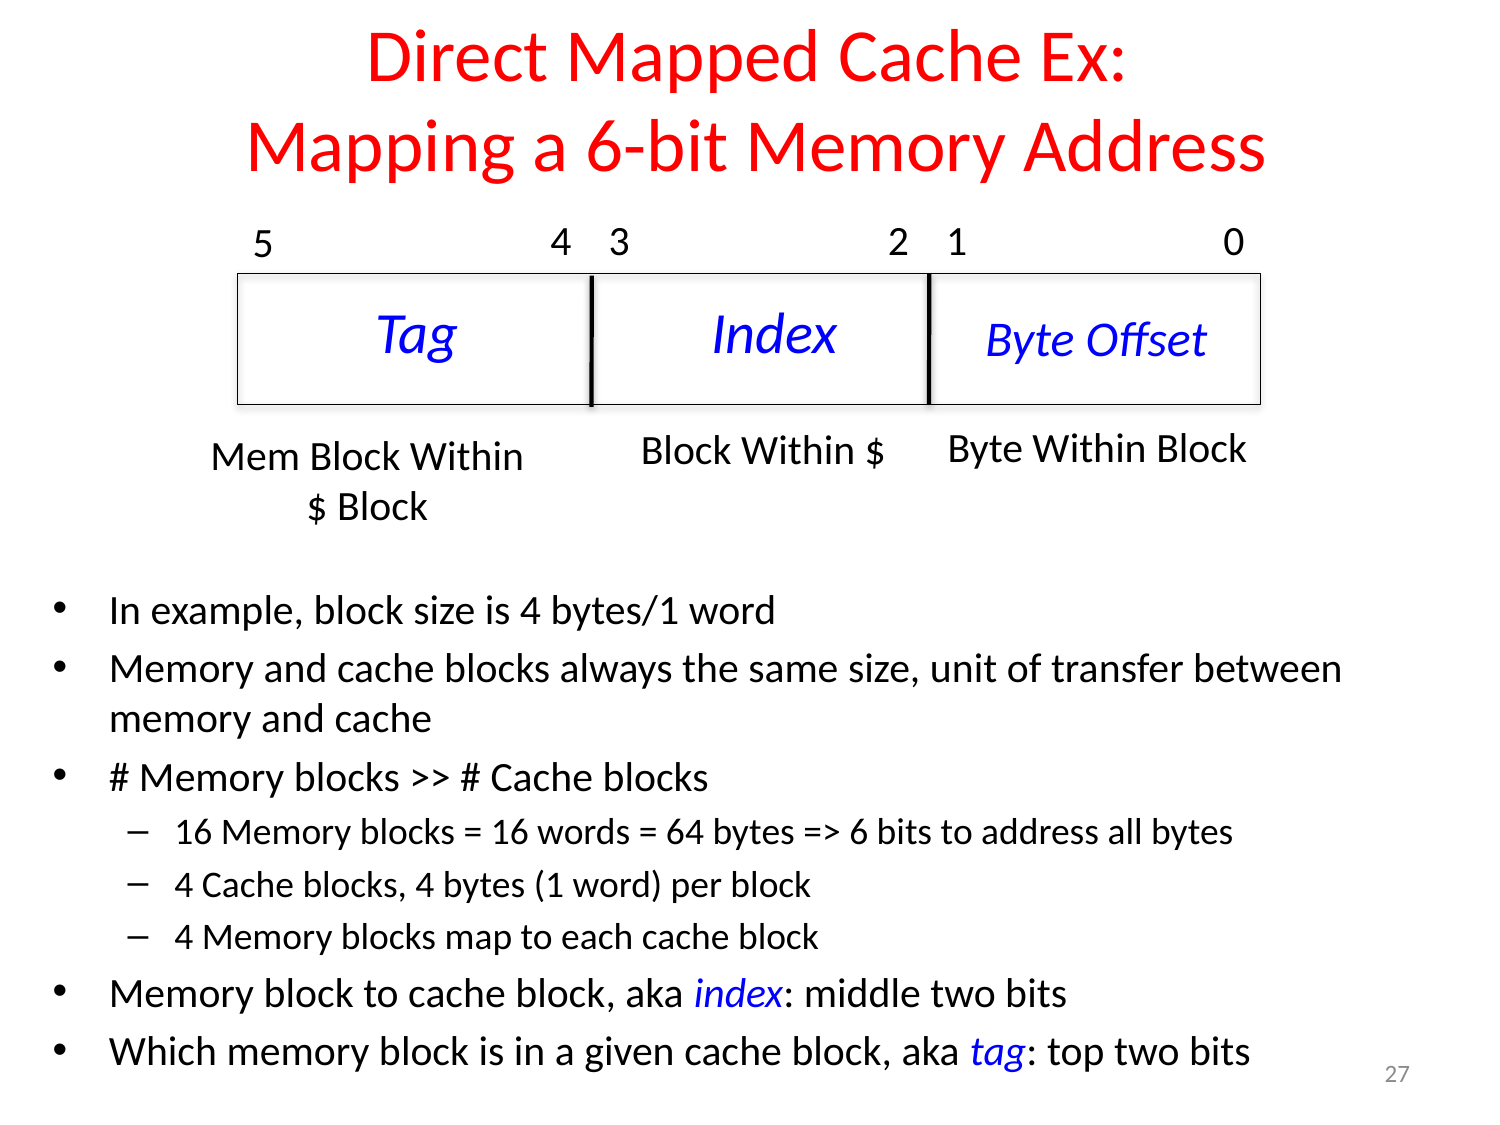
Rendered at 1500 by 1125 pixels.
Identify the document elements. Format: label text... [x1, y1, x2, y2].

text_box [928, 206, 1265, 479]
slide_number 27 [1074, 1042, 1425, 1103]
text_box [591, 206, 925, 481]
list In example, block size is 4 bytes/1 word Memory and cache blocks always the same size, unit of transfer between memory and cache # Memory blocks >> # Cache blocks 16 Memory blocks = 16 words = 64 bytes => 6 bits to address all bytes 4 Cache blocks, 4 bytes (1 word) per block 4 Memory blocks map to each cache block Memory block to cache block, aka index: middle two bits Which memory block is in a given cache block, aka tag: top two bits [37, 575, 1500, 1088]
title Direct Mapped Cache Ex: Mapping a 6-bit Memory Address [50, 24, 1463, 168]
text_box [149, 206, 588, 538]
